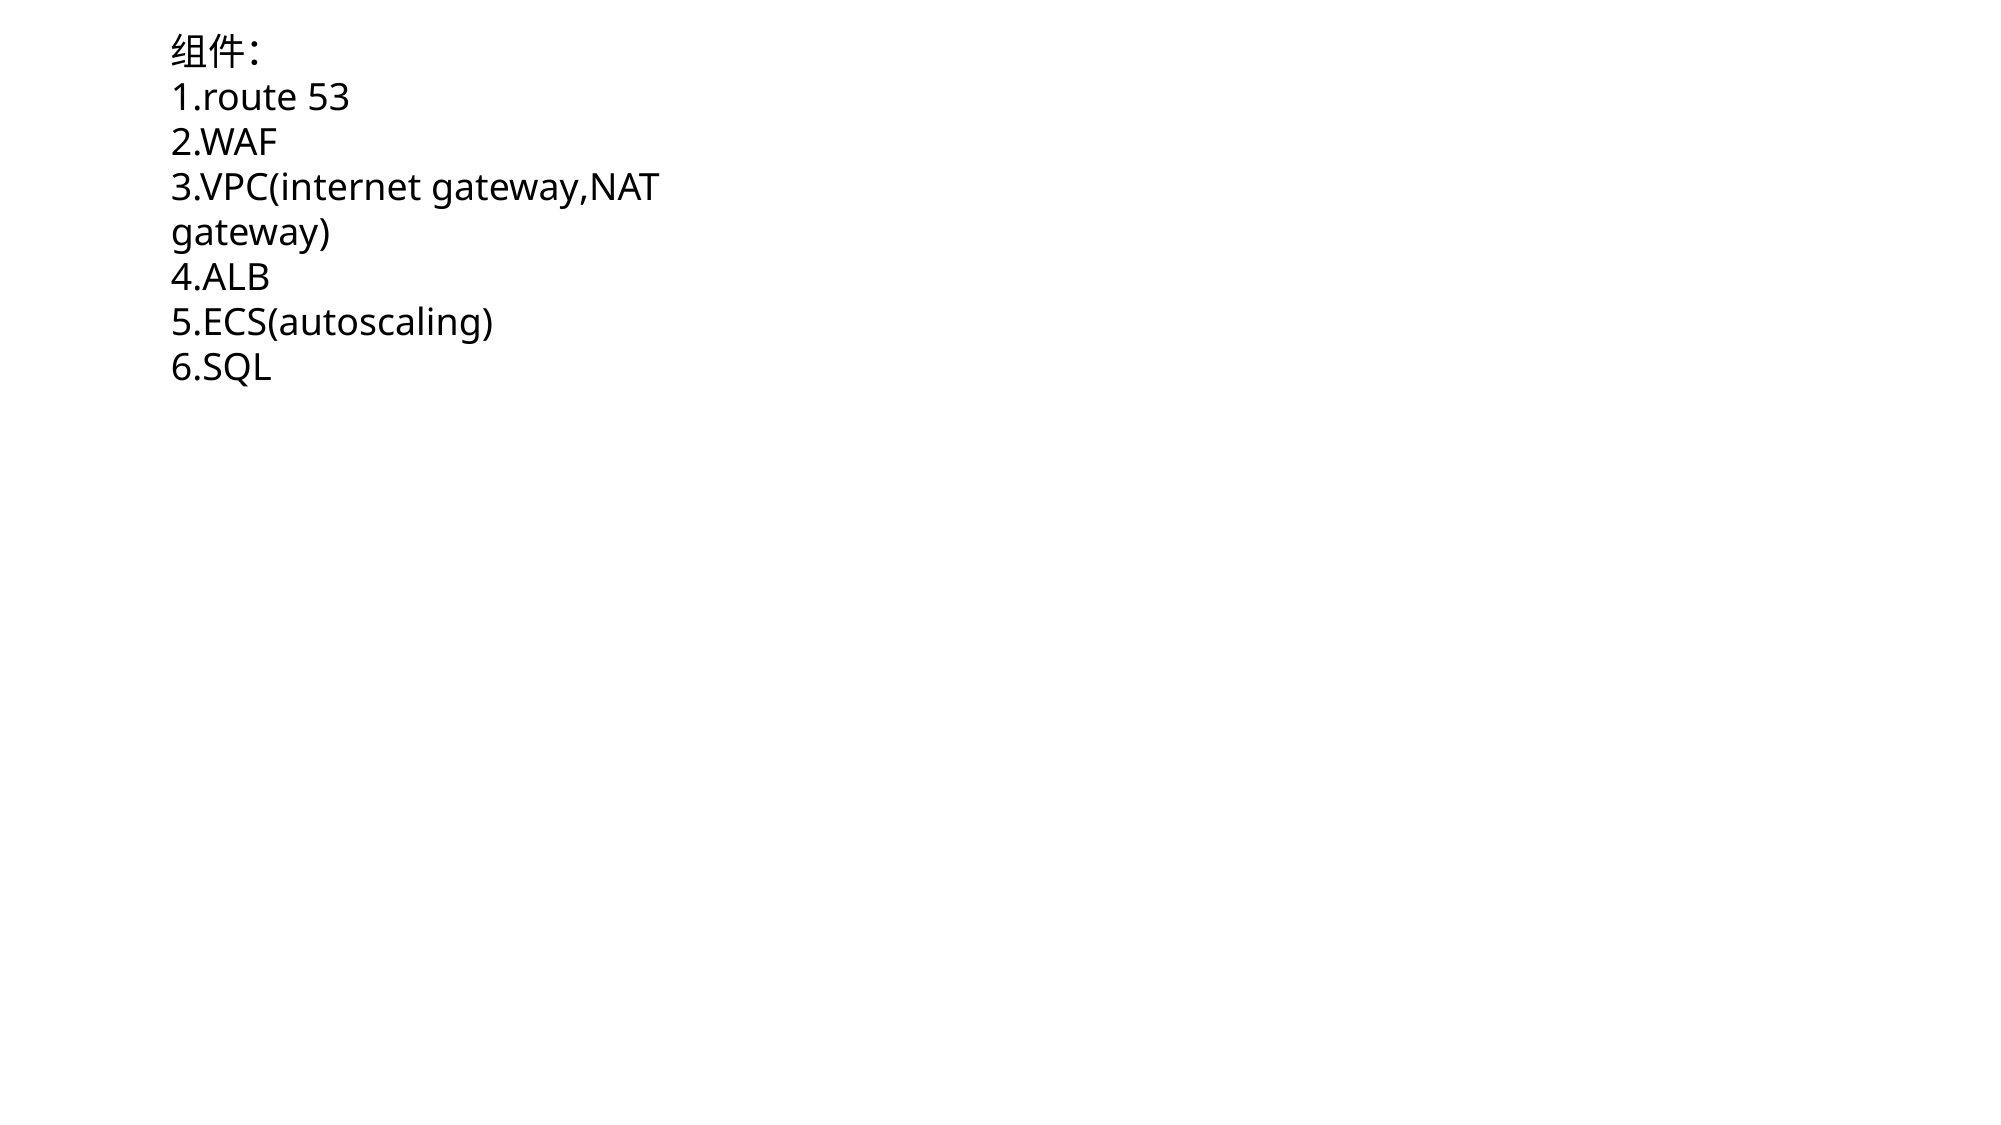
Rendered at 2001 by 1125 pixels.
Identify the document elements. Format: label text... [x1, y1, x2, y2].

text_box 组件： 1.route 53 2.WAF 3.VPC(internet gateway,NAT gateway) 4.ALB 5.ECS(autoscaling) 6.SQL [156, 20, 803, 395]
